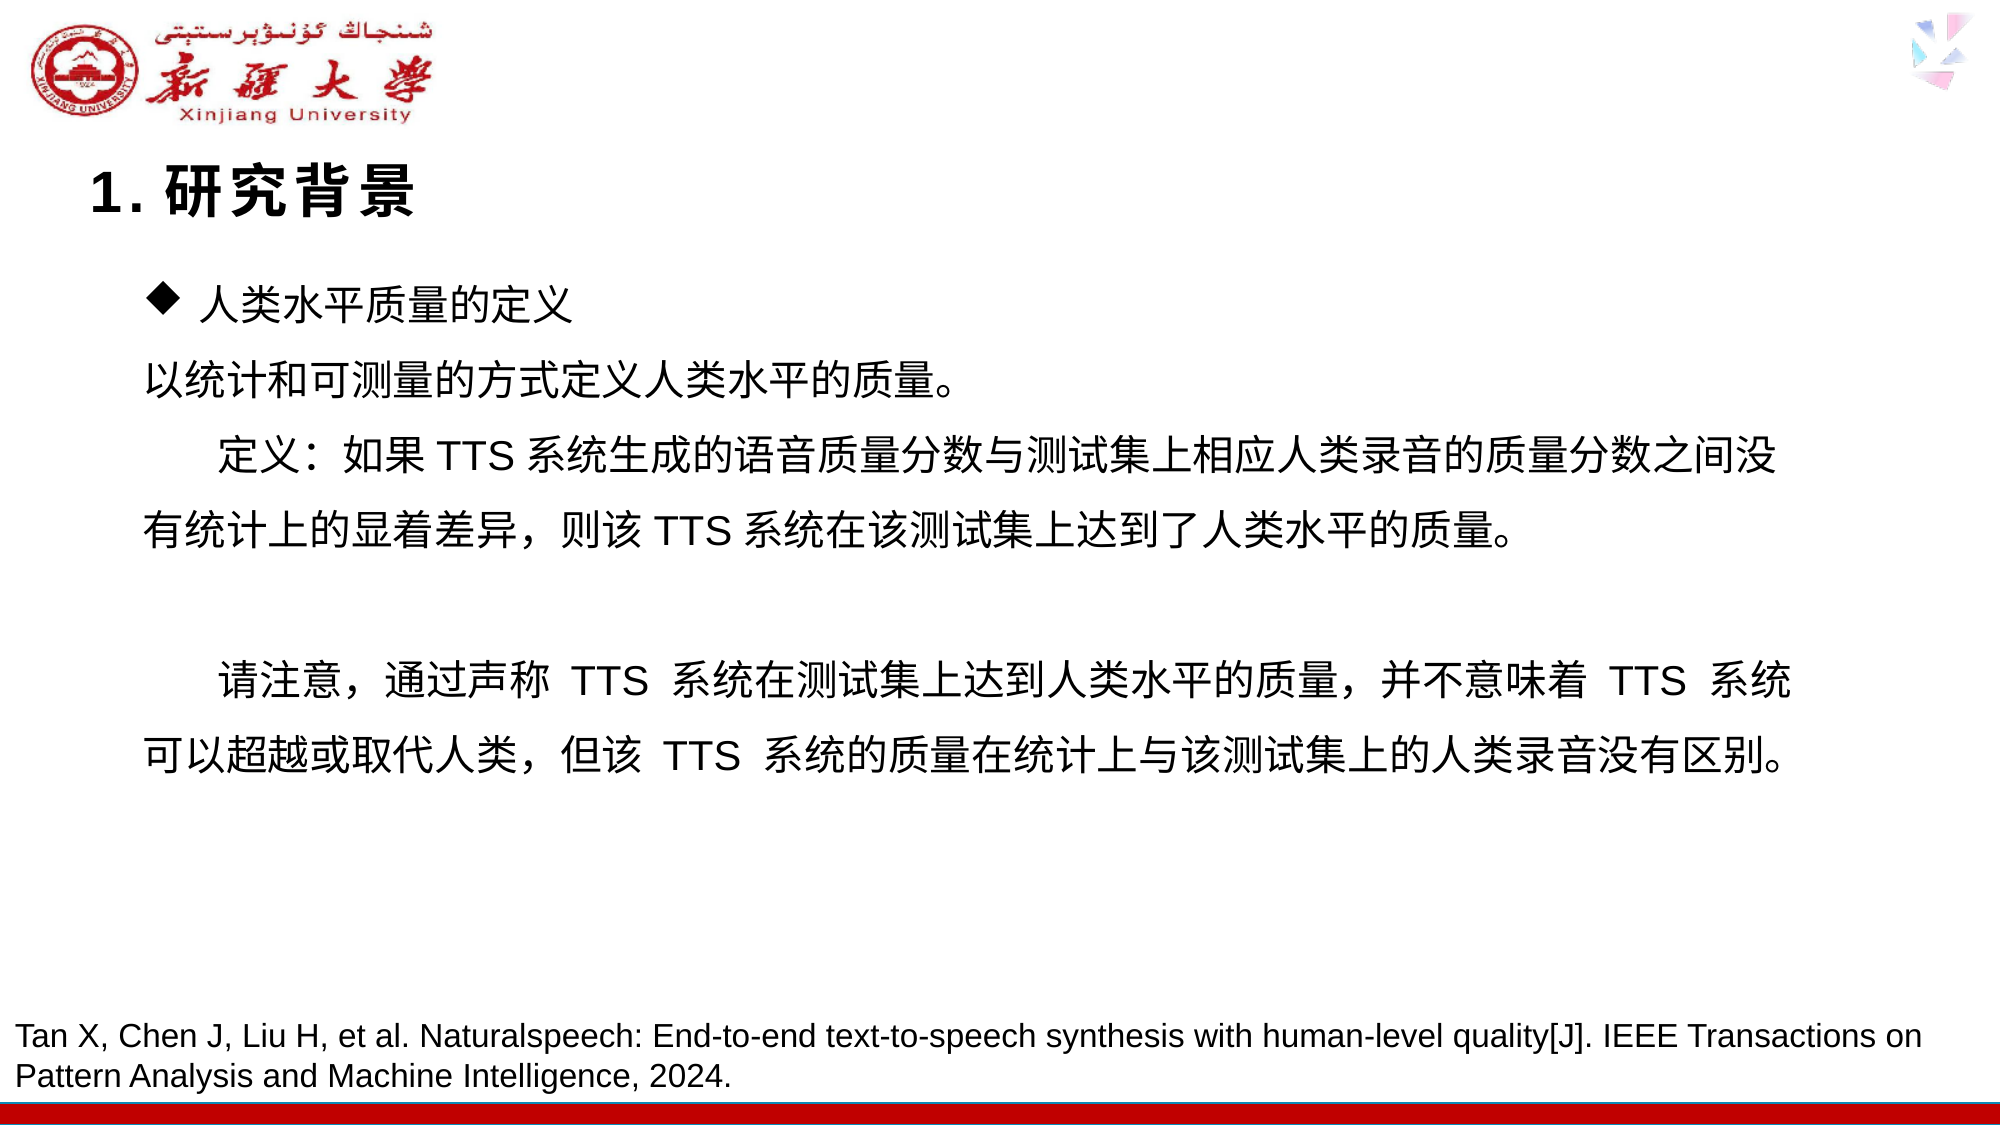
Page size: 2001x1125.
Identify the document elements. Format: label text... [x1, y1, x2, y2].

picture [1881, 0, 2000, 101]
text_box [0, 1102, 2000, 1125]
text_box 人类水平质量的定义 以统计和可测量的方式定义人类水平的质量。 定义：如果TTS系统生成的语音质量分数与测试集上相应人类录音的质量分数之间没有统计上的显着差异，则该TTS系统在该测试集上达到了人类水平的质量。 请注意，通过声称 TTS 系统在测试集上达到人类水平的质量，并不意味着 TTS 系统可以超越或取代人类，但该 TTS 系统的质量在统计上与该测试集上的人类录音没有区别。 [127, 246, 1822, 787]
picture [0, 0, 482, 143]
text_box 1.研究背景 [74, 130, 1875, 247]
text_box Tan X, Chen J, Liu H, et al. Naturalspeech: End-to-end text-to-speech synthesis with human-level quality[J]. IEEE Transactions on Pattern Analysis and Machine Intelligence, 2024. [0, 1007, 2000, 1102]
